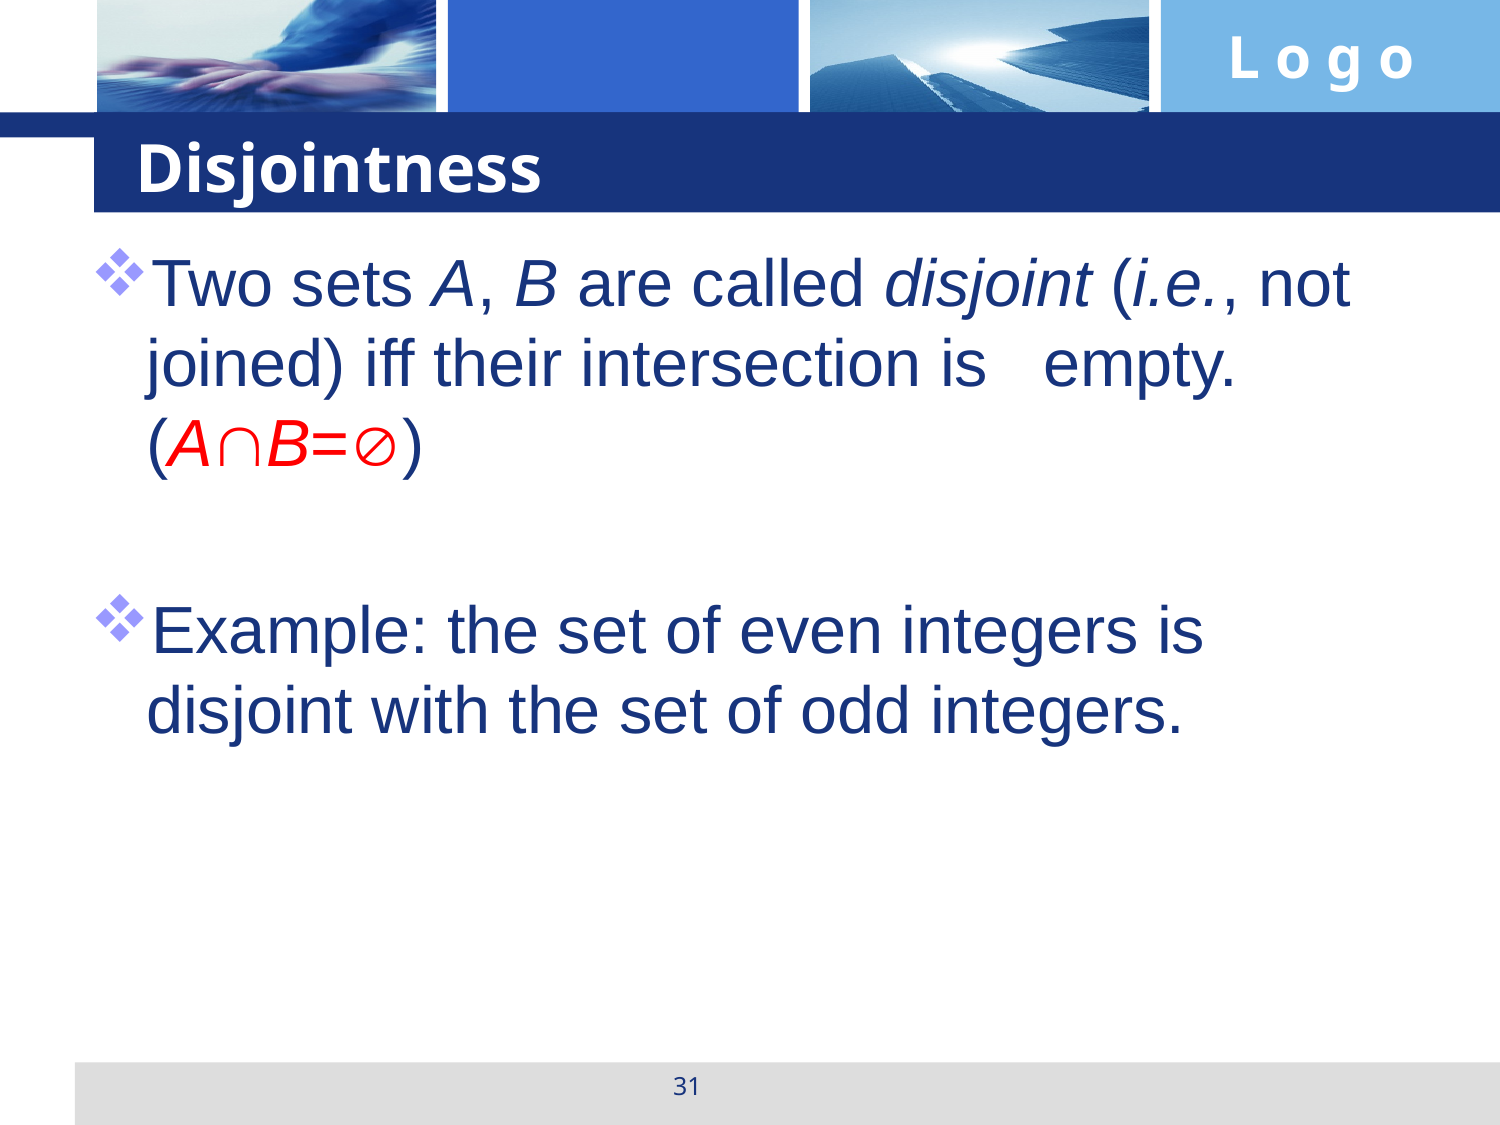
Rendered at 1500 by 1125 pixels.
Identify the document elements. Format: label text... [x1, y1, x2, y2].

title Disjointness [120, 120, 1400, 213]
slide_number 31 [512, 1062, 863, 1116]
picture [810, 0, 1150, 112]
list Two sets A, B are called disjoint (i.e., not joined) iff their intersection is empty. (AB=) Example: the set of even integers is disjoint with the set of odd integers. [75, 232, 1425, 1034]
picture [97, 0, 437, 112]
